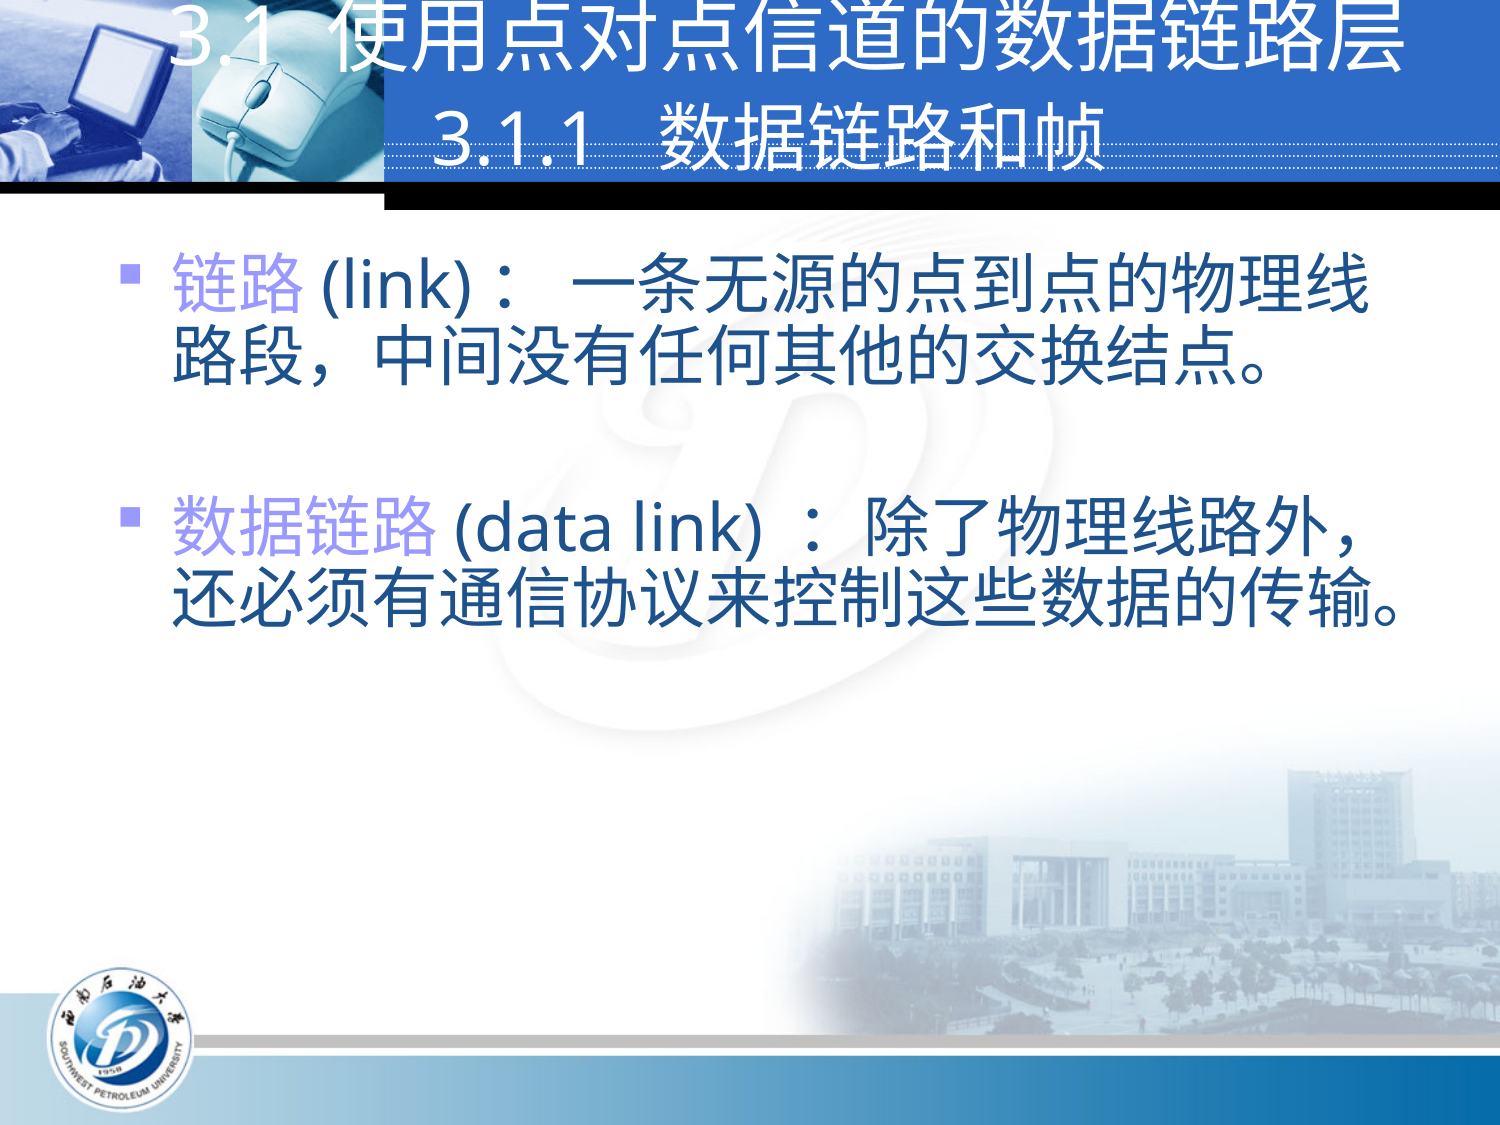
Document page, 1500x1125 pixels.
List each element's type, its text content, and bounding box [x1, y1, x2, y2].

list 链路(link)： 一条无源的点到点的物理线路段，中间没有任何其他的交换结点。 数据链路(data link) ：除了物理线路外，还必须有通信协议来控制这些数据的传输。 [100, 243, 1411, 991]
title 3.1 使用点对点信道的数据链路层 3.1.1 数据链路和帧 [76, 19, 1500, 145]
picture [0, 194, 1500, 1125]
picture [0, 0, 385, 181]
